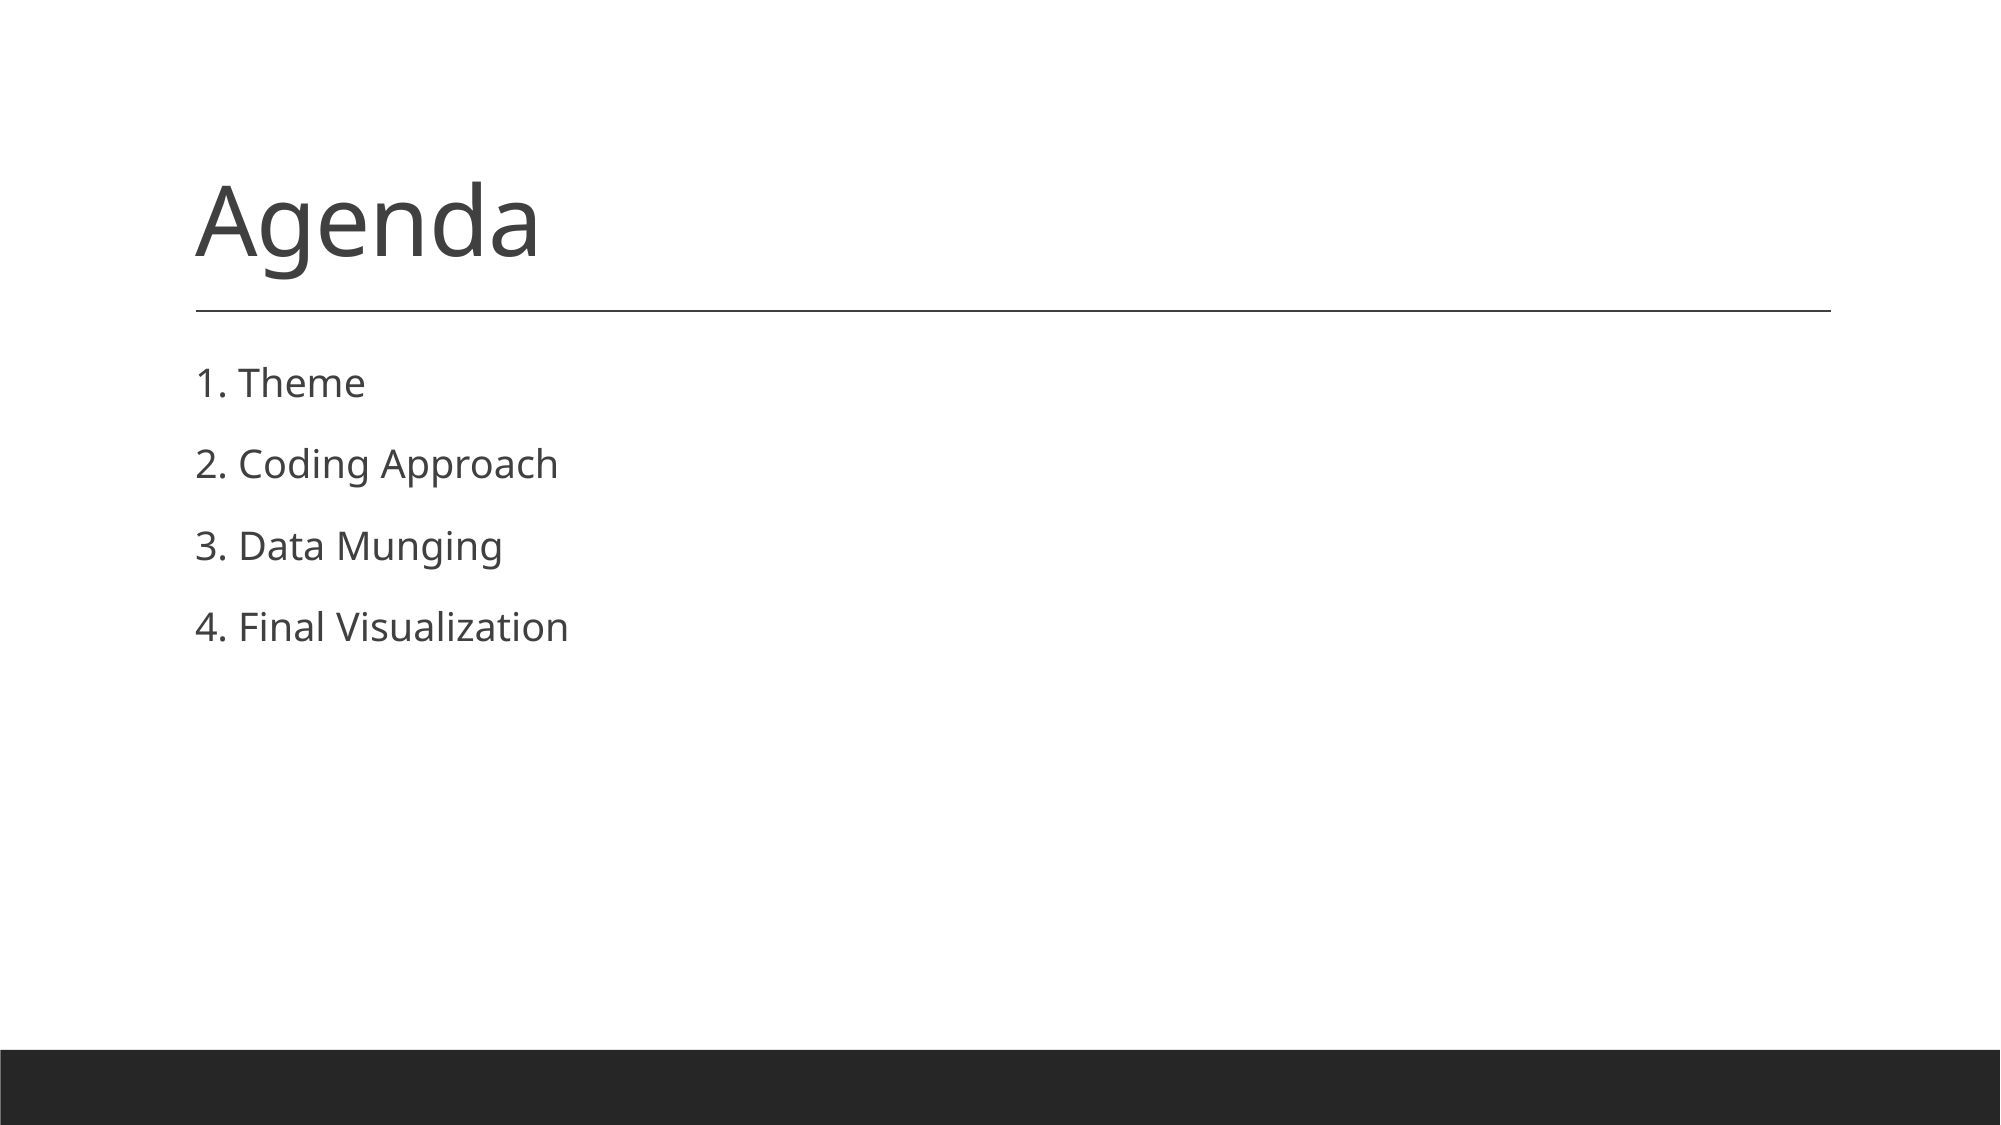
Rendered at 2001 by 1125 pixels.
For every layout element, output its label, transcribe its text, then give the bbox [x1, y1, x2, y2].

title Agenda [180, 47, 1830, 285]
list 1. Theme 2. Coding Approach 3. Data Munging 4. Final Visualization [180, 345, 1830, 963]
